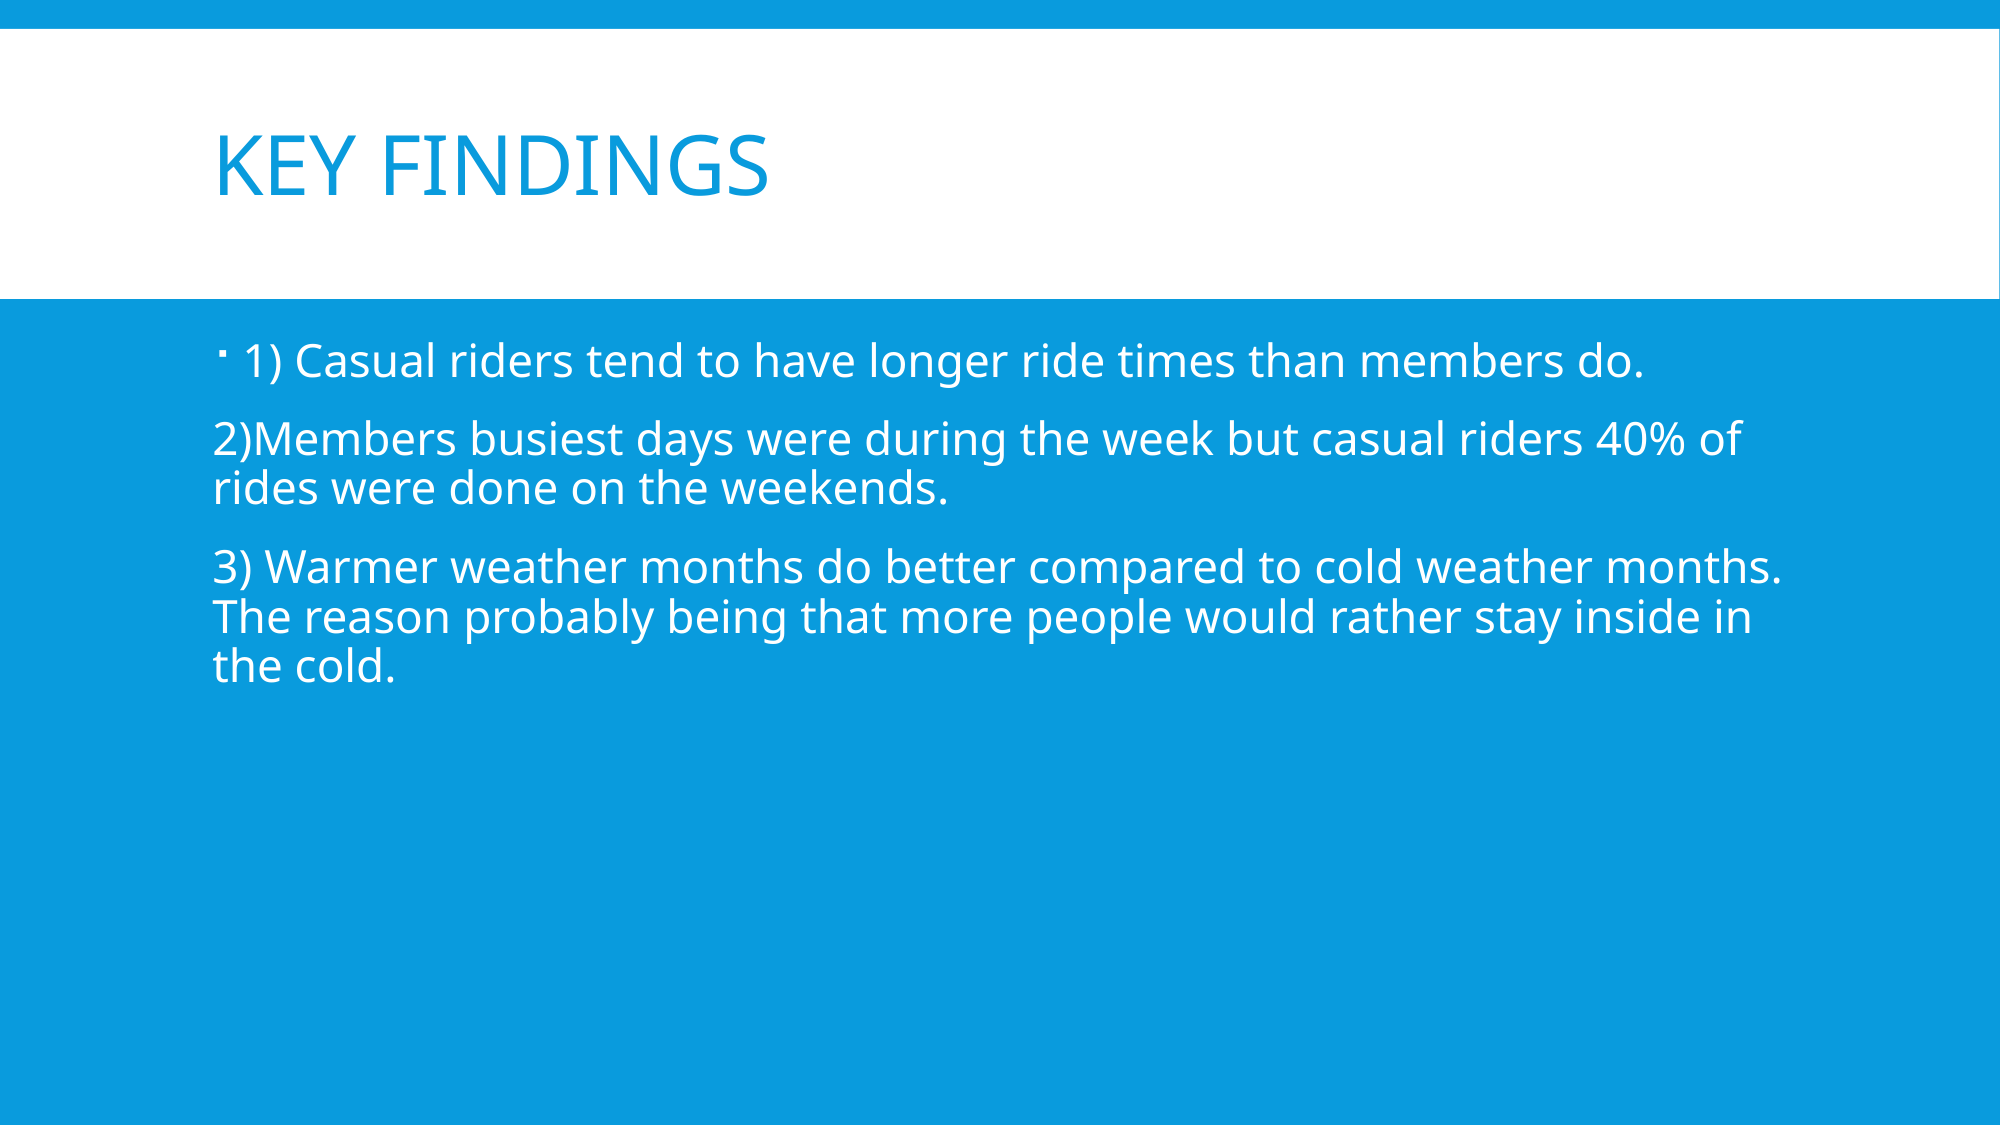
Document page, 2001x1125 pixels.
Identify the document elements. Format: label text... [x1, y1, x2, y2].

list 1) Casual riders tend to have longer ride times than members do. 2)Members busiest days were during the week but casual riders 40% of rides were done on the weekends. 3) Warmer weather months do better compared to cold weather months. The reason probably being that more people would rather stay inside in the cold. [197, 329, 1803, 1020]
title Key findings [197, 46, 1803, 295]
